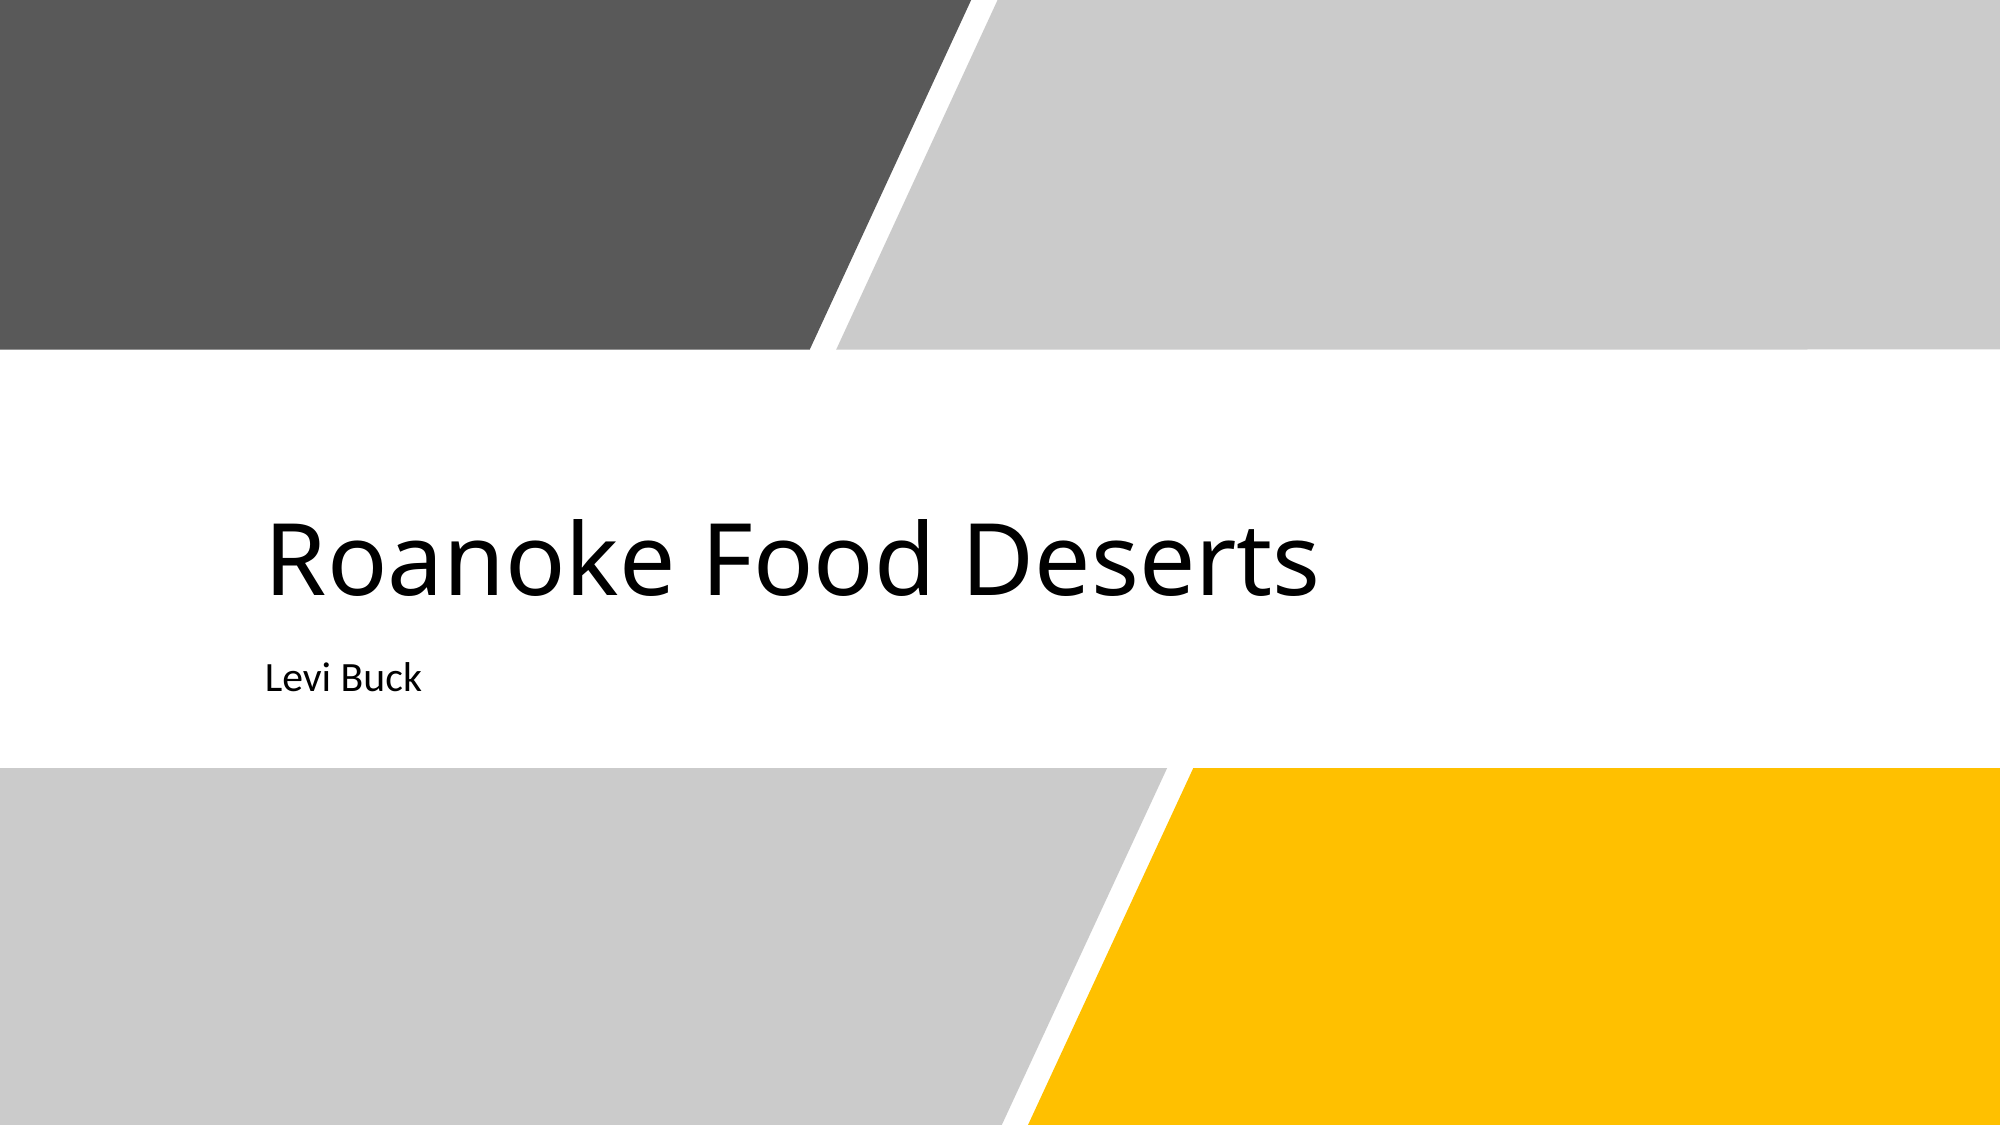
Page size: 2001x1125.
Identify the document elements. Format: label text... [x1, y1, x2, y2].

text_box [1007, 767, 1192, 1125]
text_box [1026, 767, 2000, 1125]
text_box [834, 0, 2000, 351]
text_box [0, 0, 973, 351]
title Roanoke Food Deserts [249, 368, 1750, 625]
text_box [0, 767, 1169, 1125]
subtitle Levi Buck [249, 647, 1750, 742]
